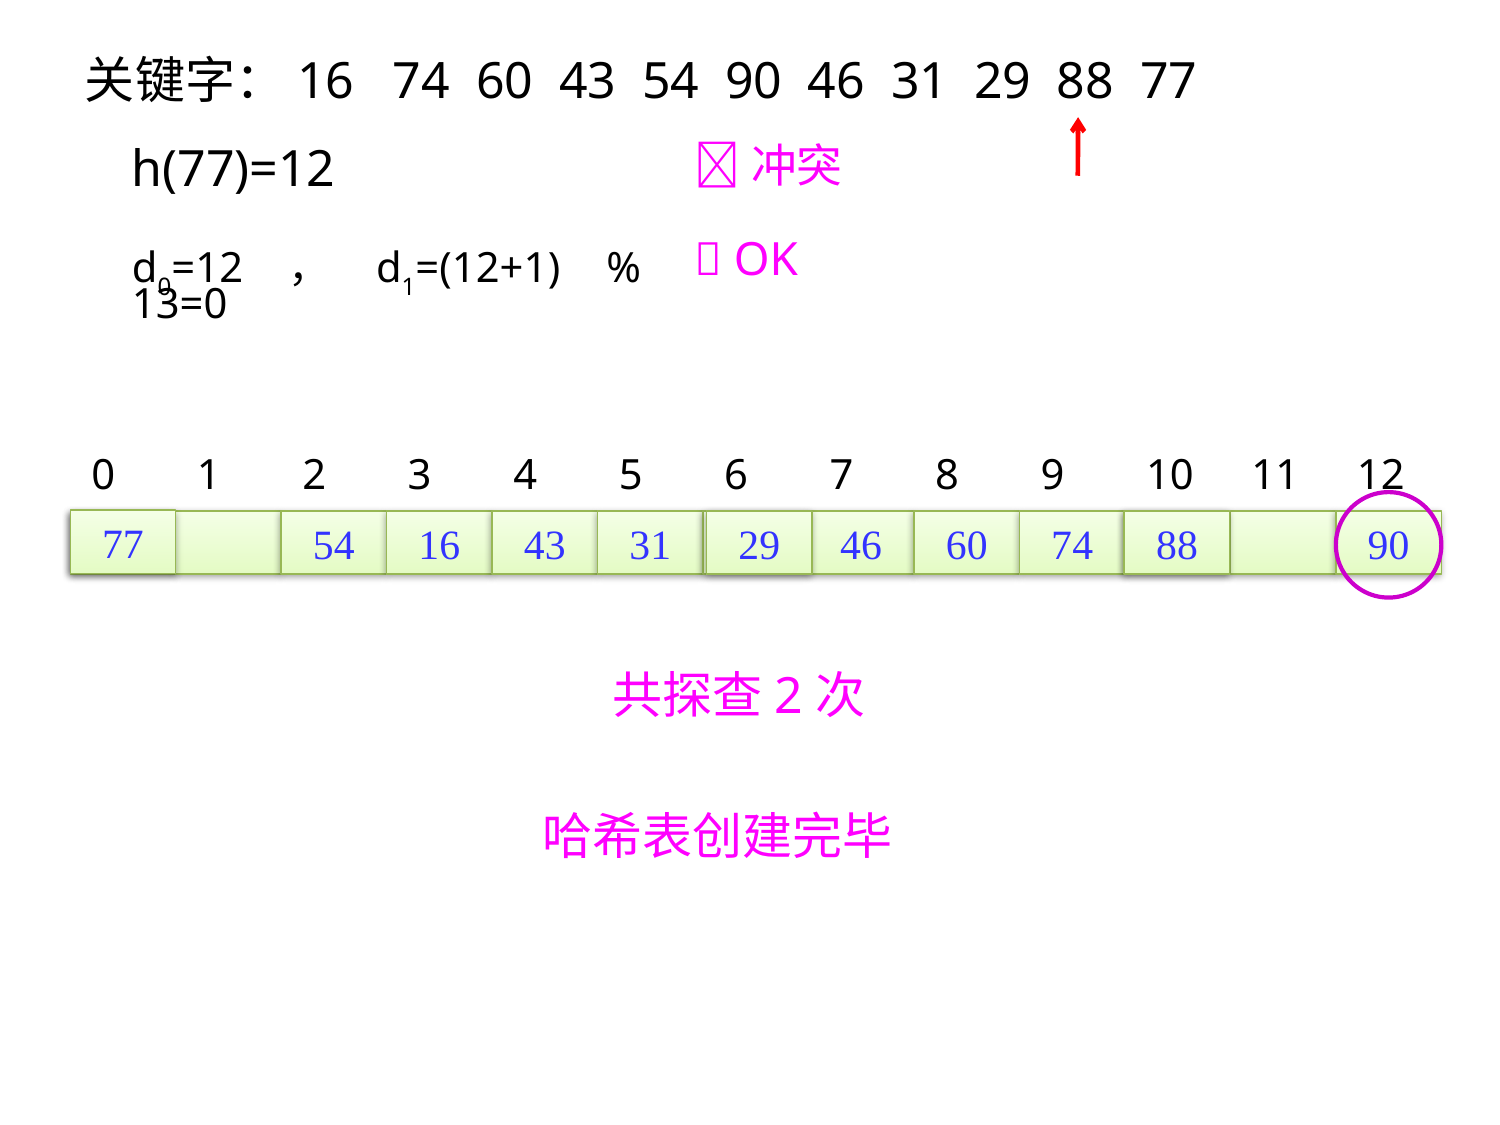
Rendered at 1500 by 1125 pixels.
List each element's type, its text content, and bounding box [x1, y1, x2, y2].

text_box 88 [1123, 510, 1230, 575]
text_box 2 [302, 447, 366, 498]
text_box 6 [724, 447, 788, 498]
text_box 5 [618, 447, 682, 498]
text_box 8 [935, 447, 999, 498]
text_box 90 [1335, 561, 1342, 575]
text_box 46 [814, 510, 911, 575]
text_box 90 [1436, 561, 1442, 575]
text_box 60 [913, 510, 1017, 575]
text_box [178, 510, 277, 575]
text_box  OK [679, 222, 891, 293]
text_box 3 [407, 447, 472, 498]
text_box 11 [1251, 447, 1315, 498]
text_box 10 [1146, 447, 1210, 498]
text_box 4 [513, 447, 577, 498]
text_box 共探查2次 [597, 656, 891, 731]
text_box 74 [1019, 510, 1119, 575]
text_box h(77)=12 [117, 128, 399, 204]
text_box 31 [597, 510, 700, 575]
text_box 冲突 [679, 128, 891, 199]
text_box d0=12，d1=(12+1) % 13=0 [117, 242, 657, 334]
text_box 7 [829, 447, 893, 498]
text_box 关键字：16 74 60 43 54 90 46 31 29 88 77 [70, 41, 1254, 117]
text_box 90 [1432, 510, 1442, 528]
text_box 90 [1335, 510, 1345, 529]
text_box 77 [70, 509, 176, 574]
text_box 1 [196, 447, 261, 498]
text_box 0 [91, 447, 155, 498]
text_box 12 [1356, 447, 1421, 498]
text_box 9 [1040, 447, 1104, 498]
text_box 哈希表创建完毕 [527, 796, 985, 872]
text_box [1333, 490, 1444, 600]
text_box 43 [491, 510, 594, 575]
text_box 29 [706, 510, 813, 575]
text_box 54 [280, 510, 383, 575]
text_box [1231, 510, 1333, 575]
text_box 16 [386, 510, 488, 575]
